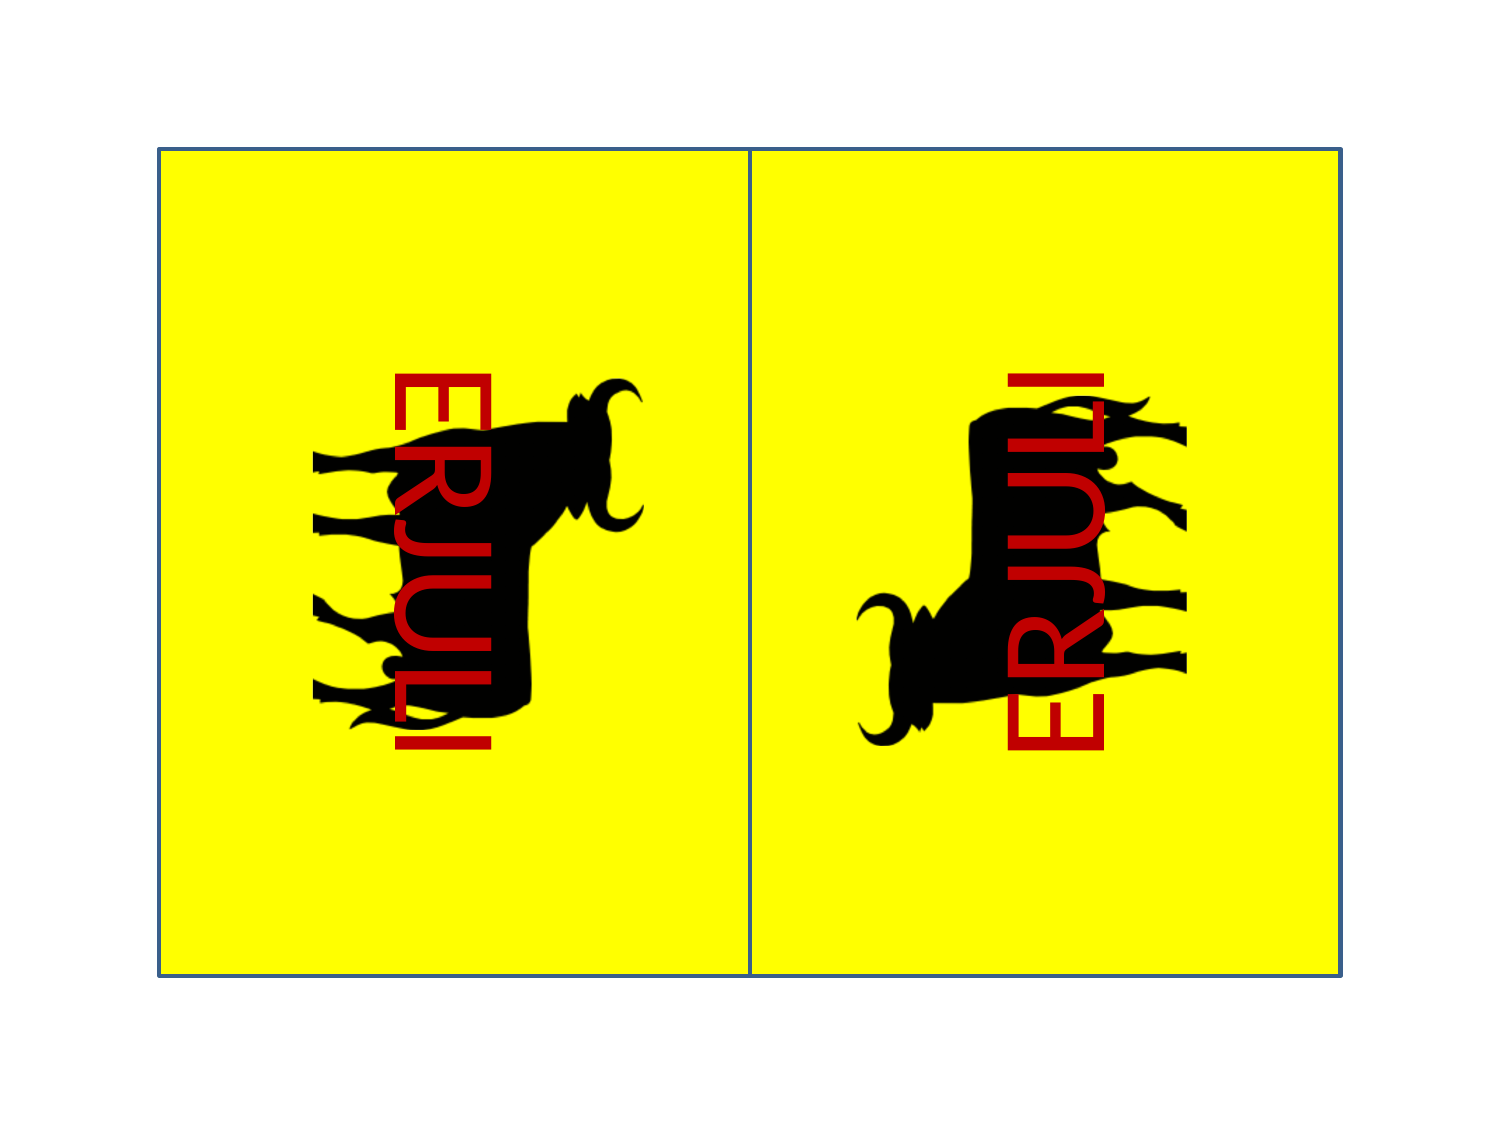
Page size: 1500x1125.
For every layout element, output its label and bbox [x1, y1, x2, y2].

text_box [159, 148, 748, 976]
text_box [749, 148, 1341, 976]
